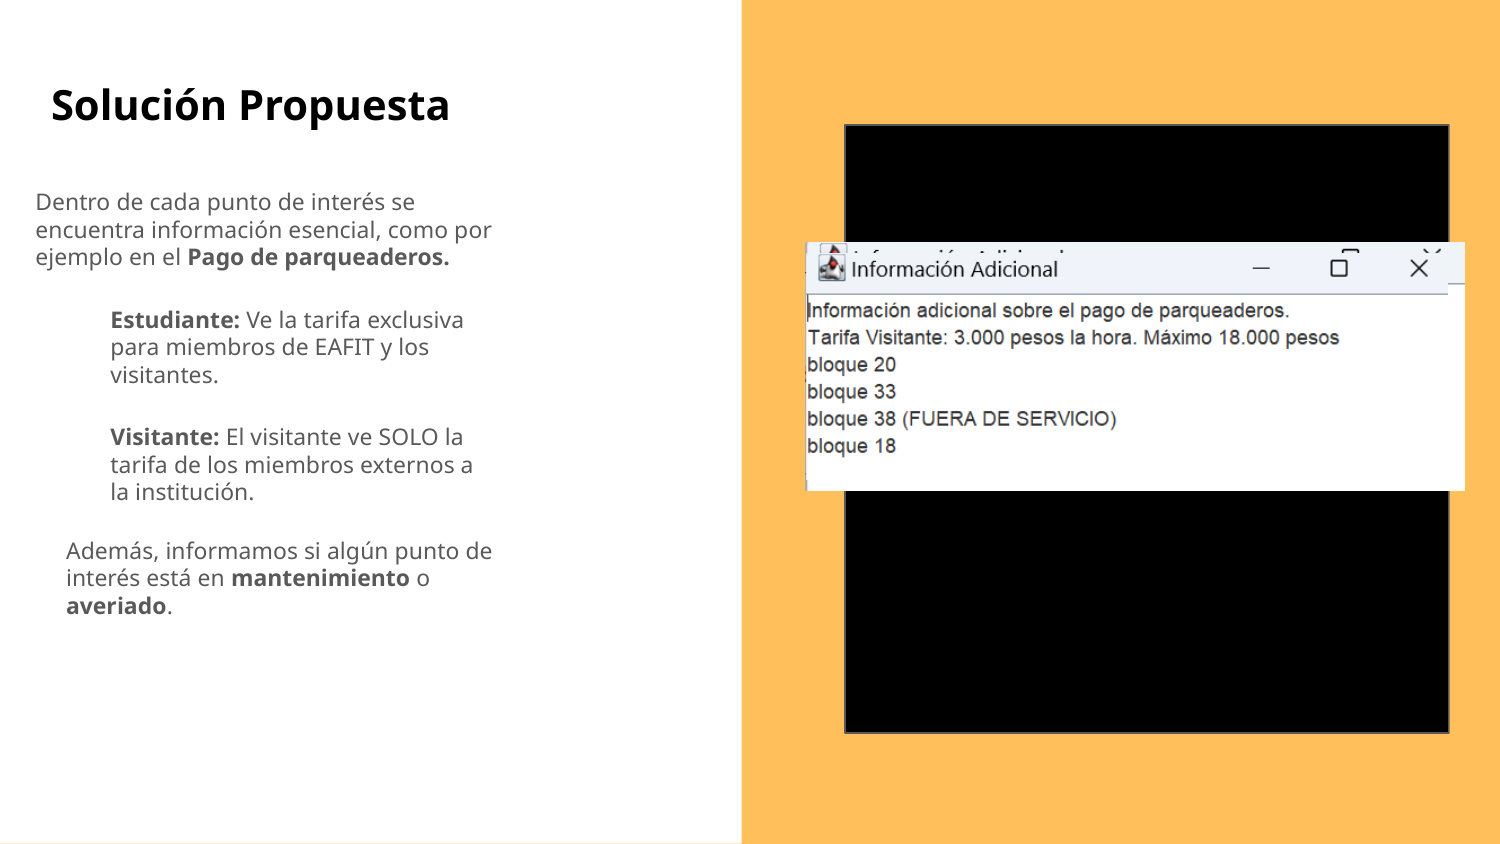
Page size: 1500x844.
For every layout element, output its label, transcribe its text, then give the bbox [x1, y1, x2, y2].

text_box Además, informamos si algún punto de interés está en mantenimiento o averiado. [51, 521, 544, 634]
picture [805, 241, 1465, 492]
text_box Dentro de cada punto de interés se encuentra información esencial, como por ejemplo en el Pago de parqueaderos. [20, 172, 513, 286]
title Solución Propuesta [51, 78, 756, 173]
text_box Estudiante: Ve la tarifa exclusiva para miembros de EAFIT y los visitantes. [20, 290, 513, 403]
text_box Visitante: El visitante ve SOLO la tarifa de los miembros externos a la institución. [20, 407, 513, 520]
